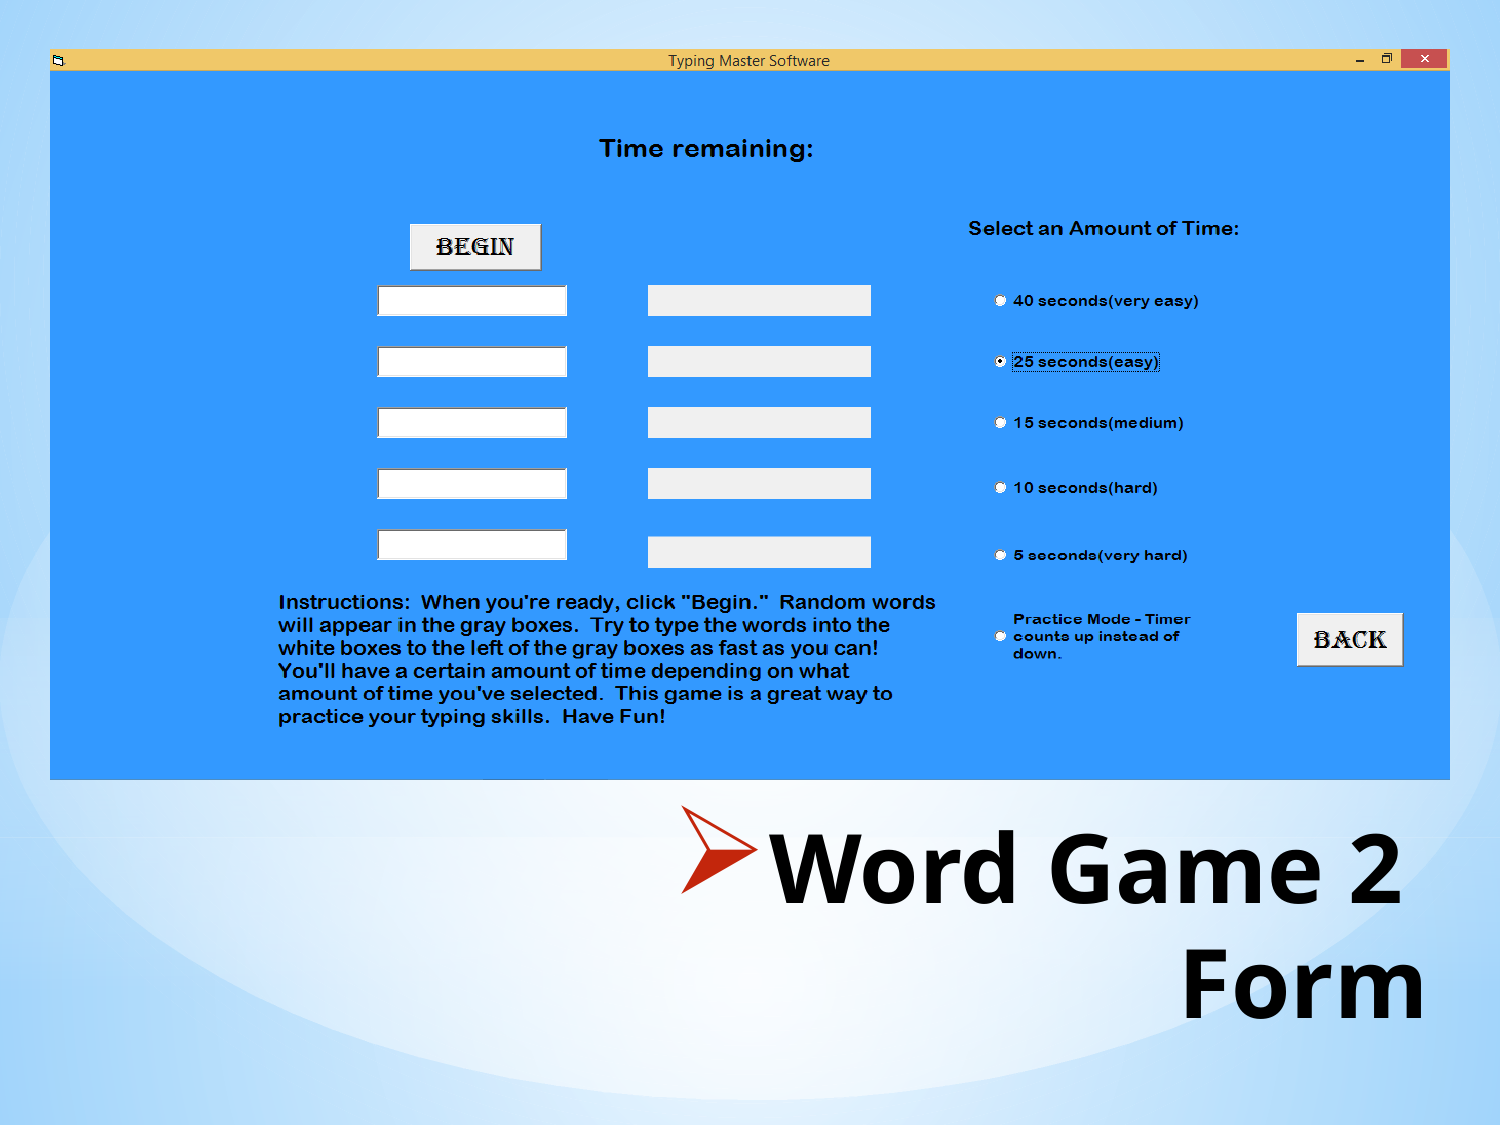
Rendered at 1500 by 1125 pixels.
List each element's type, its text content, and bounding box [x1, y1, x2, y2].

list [49, 49, 1451, 781]
title Word Game 2 Form [375, 800, 1444, 1083]
